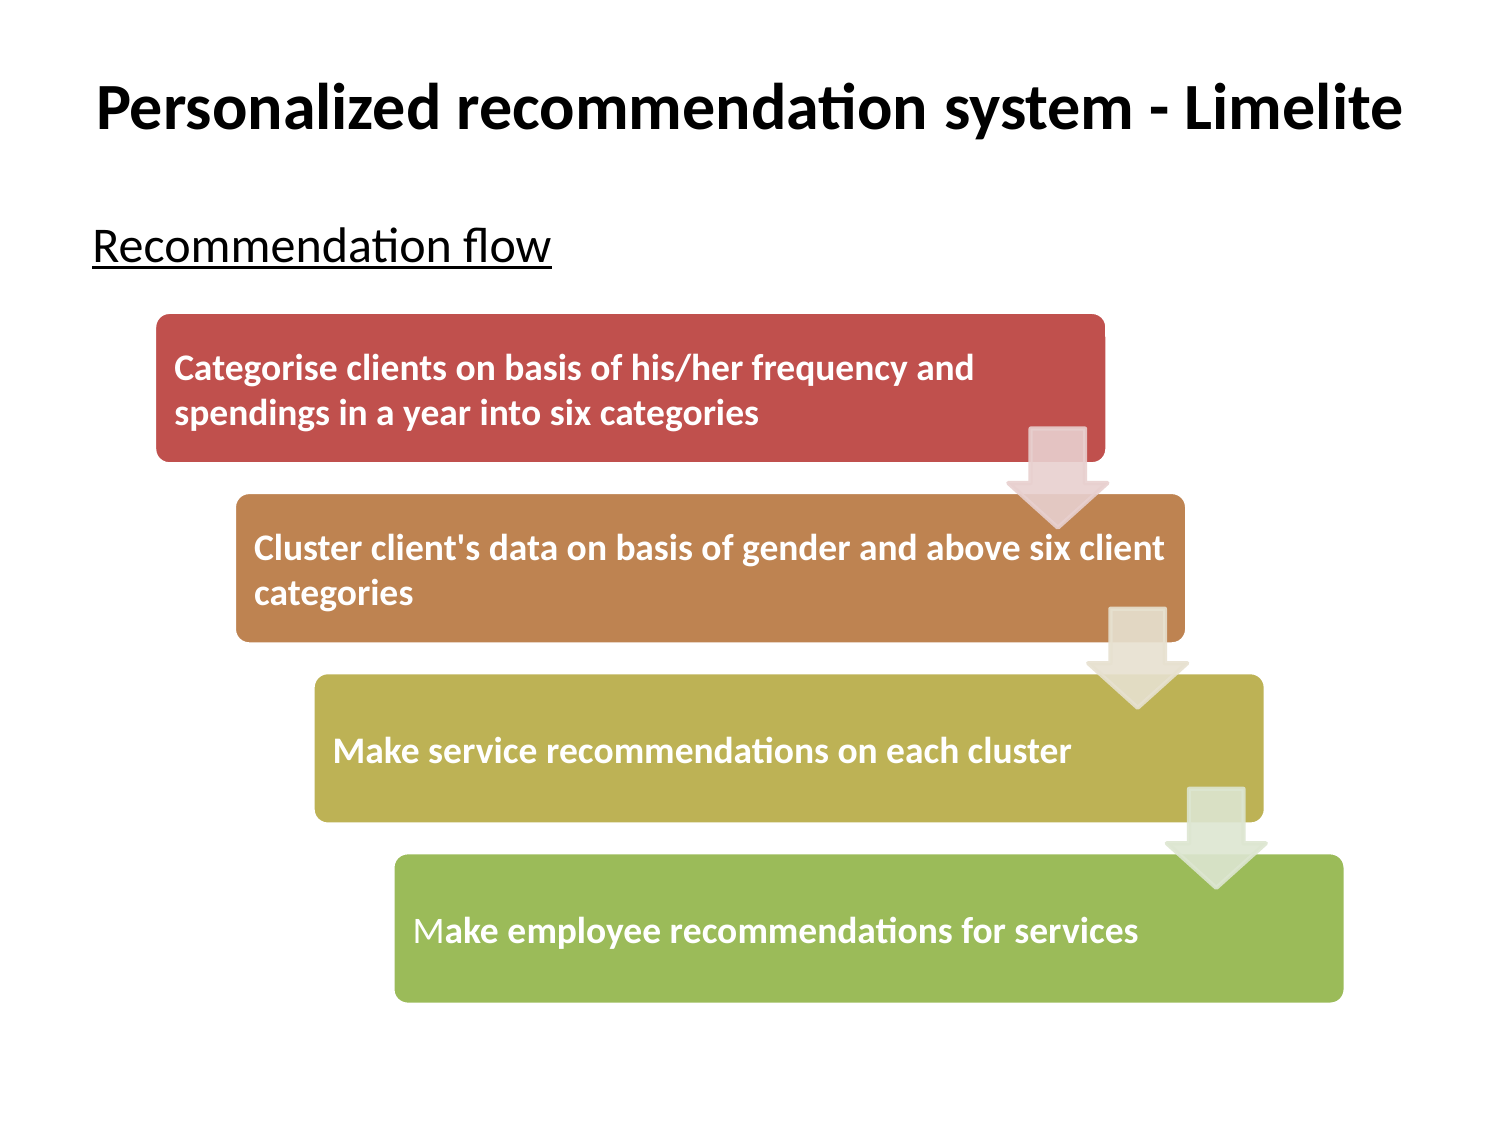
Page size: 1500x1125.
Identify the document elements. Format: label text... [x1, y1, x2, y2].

text_box Recommendation flow [77, 205, 567, 280]
title Personalized recommendation system - Limelite [75, 45, 1425, 162]
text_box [153, 311, 1346, 1005]
